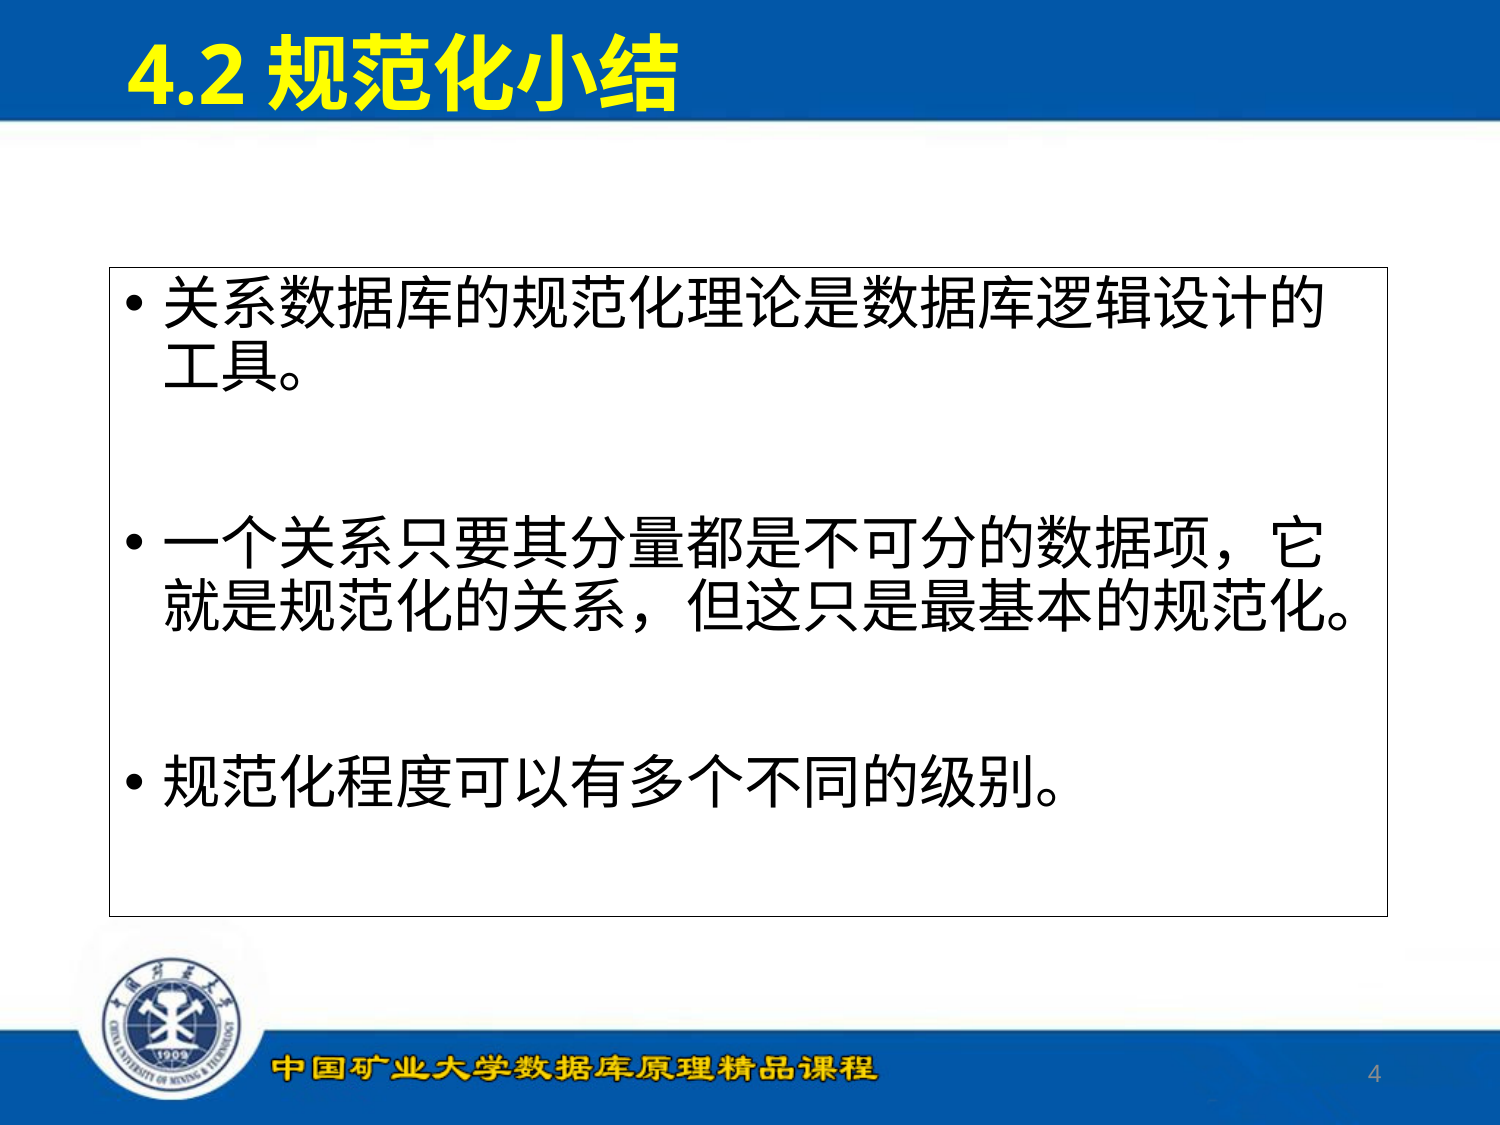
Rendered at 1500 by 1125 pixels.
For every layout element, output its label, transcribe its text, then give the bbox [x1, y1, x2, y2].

slide_number 4 [1059, 1042, 1397, 1103]
list 关系数据库的规范化理论是数据库逻辑设计的工具。 一个关系只要其分量都是不可分的数据项，它就是规范化的关系，但这只是最基本的规范化。 规范化程度可以有多个不同的级别。 [109, 267, 1388, 917]
picture [0, 0, 1500, 1125]
title 4.2规范化小结 [112, 0, 1388, 157]
